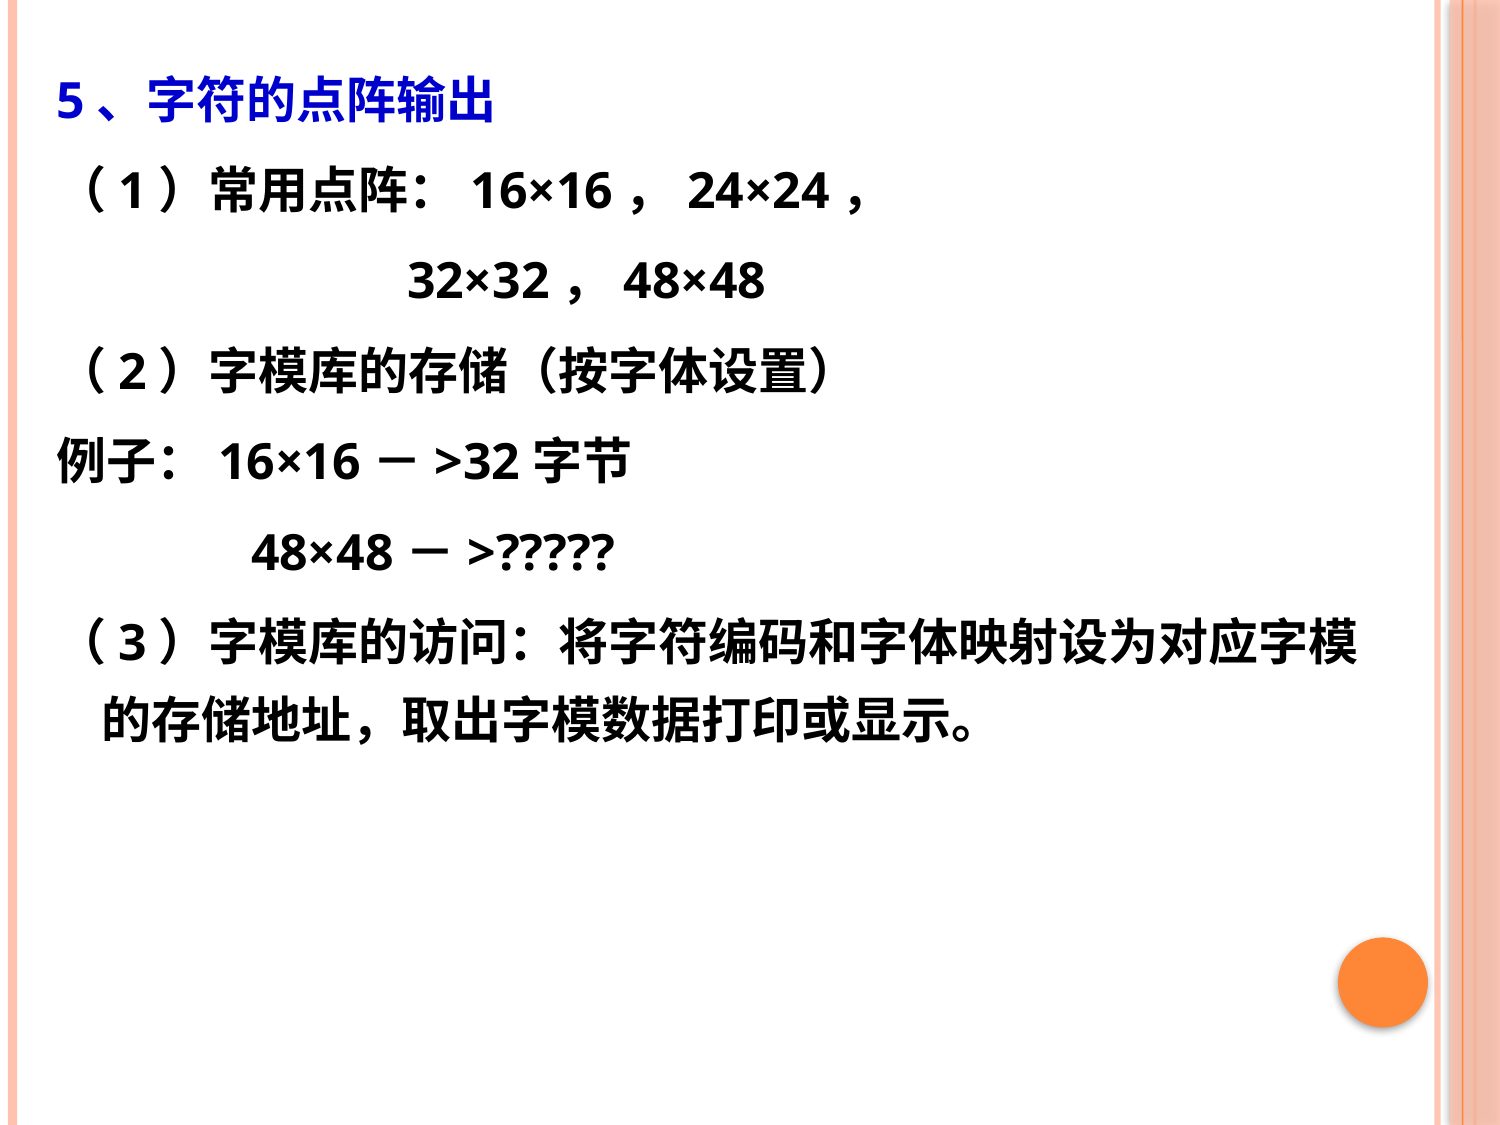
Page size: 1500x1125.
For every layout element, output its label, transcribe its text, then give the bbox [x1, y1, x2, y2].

list 5、字符的点阵输出 （1）常用点阵：16×16，24×24， 32×32，48×48 （2）字模库的存储（按字体设置） 例子：16×16－>32字节 48×48－>????? （3）字模库的访问：将字符编码和字体映射设为对应字模的存储地址，取出字模数据打印或显示。 [41, 42, 1424, 1071]
